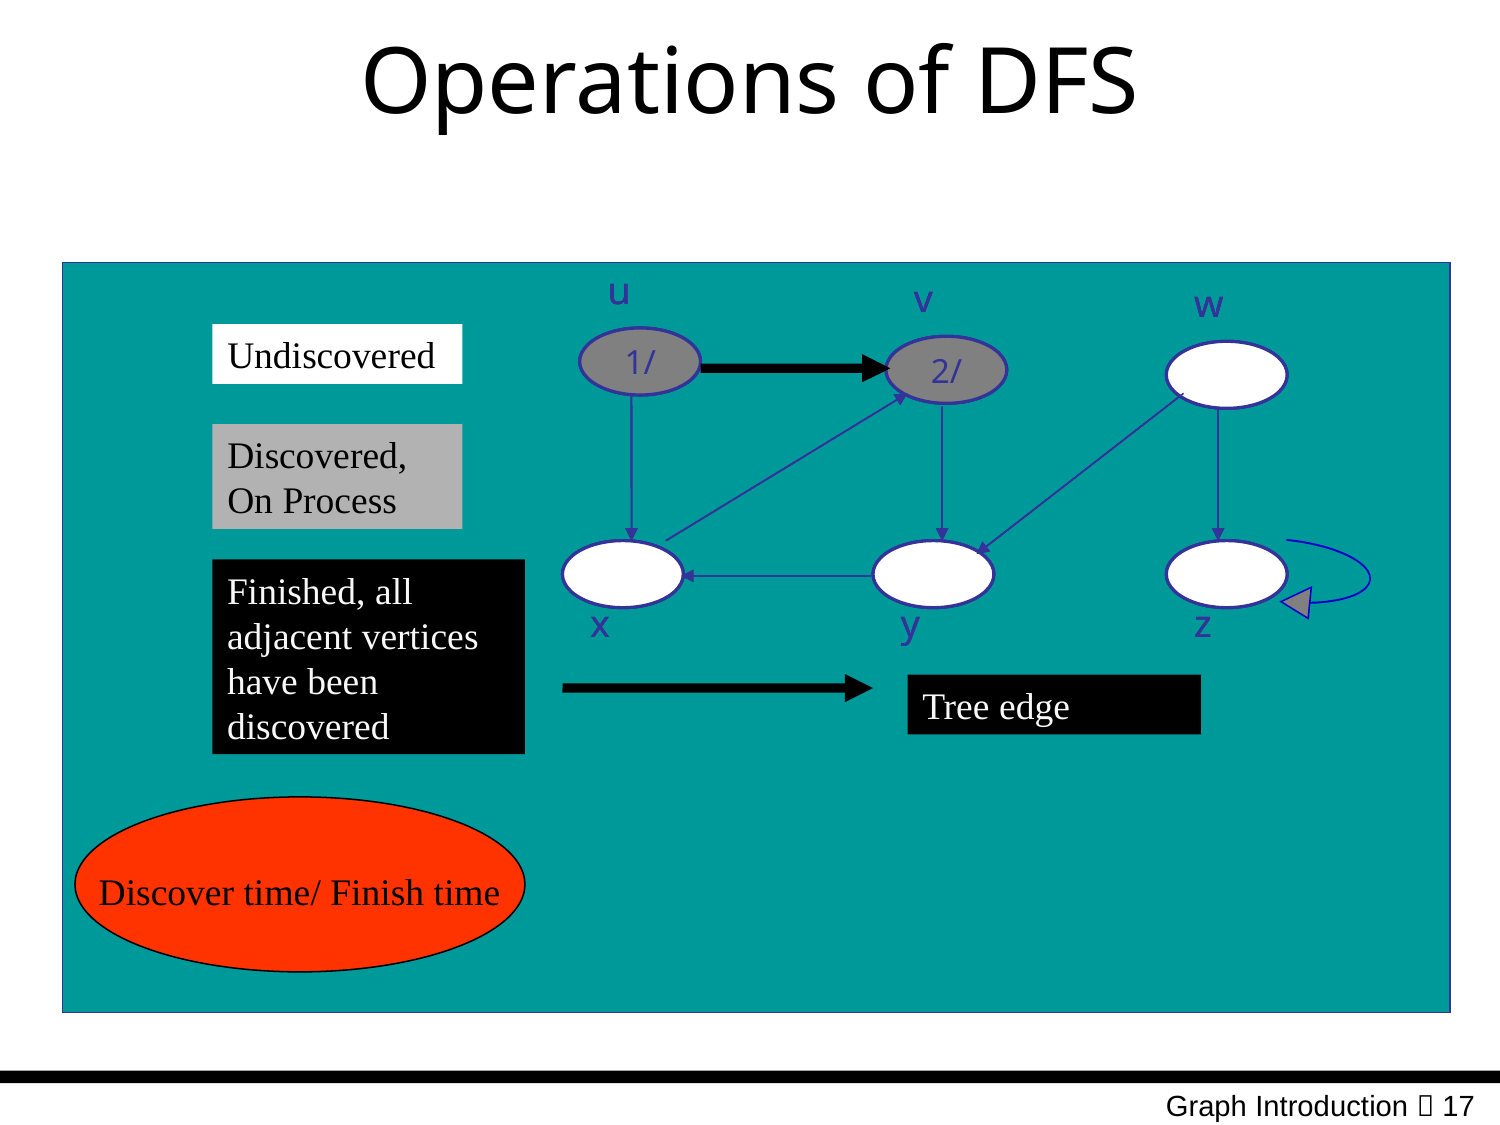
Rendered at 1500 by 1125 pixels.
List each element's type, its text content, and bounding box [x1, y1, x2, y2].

text_box [62, 262, 1450, 1013]
text_box Undiscovered [212, 324, 463, 384]
slide_number Graph Introduction  17 [1077, 1079, 1491, 1125]
text_box Discovered, On Process [212, 424, 463, 529]
text_box [1297, 541, 1371, 619]
text_box Discover time/ Finish time [74, 796, 525, 972]
text_box Finished, all adjacent vertices have been discovered [212, 559, 525, 755]
title Operations of DFS [7, 9, 1493, 146]
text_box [562, 259, 1291, 735]
